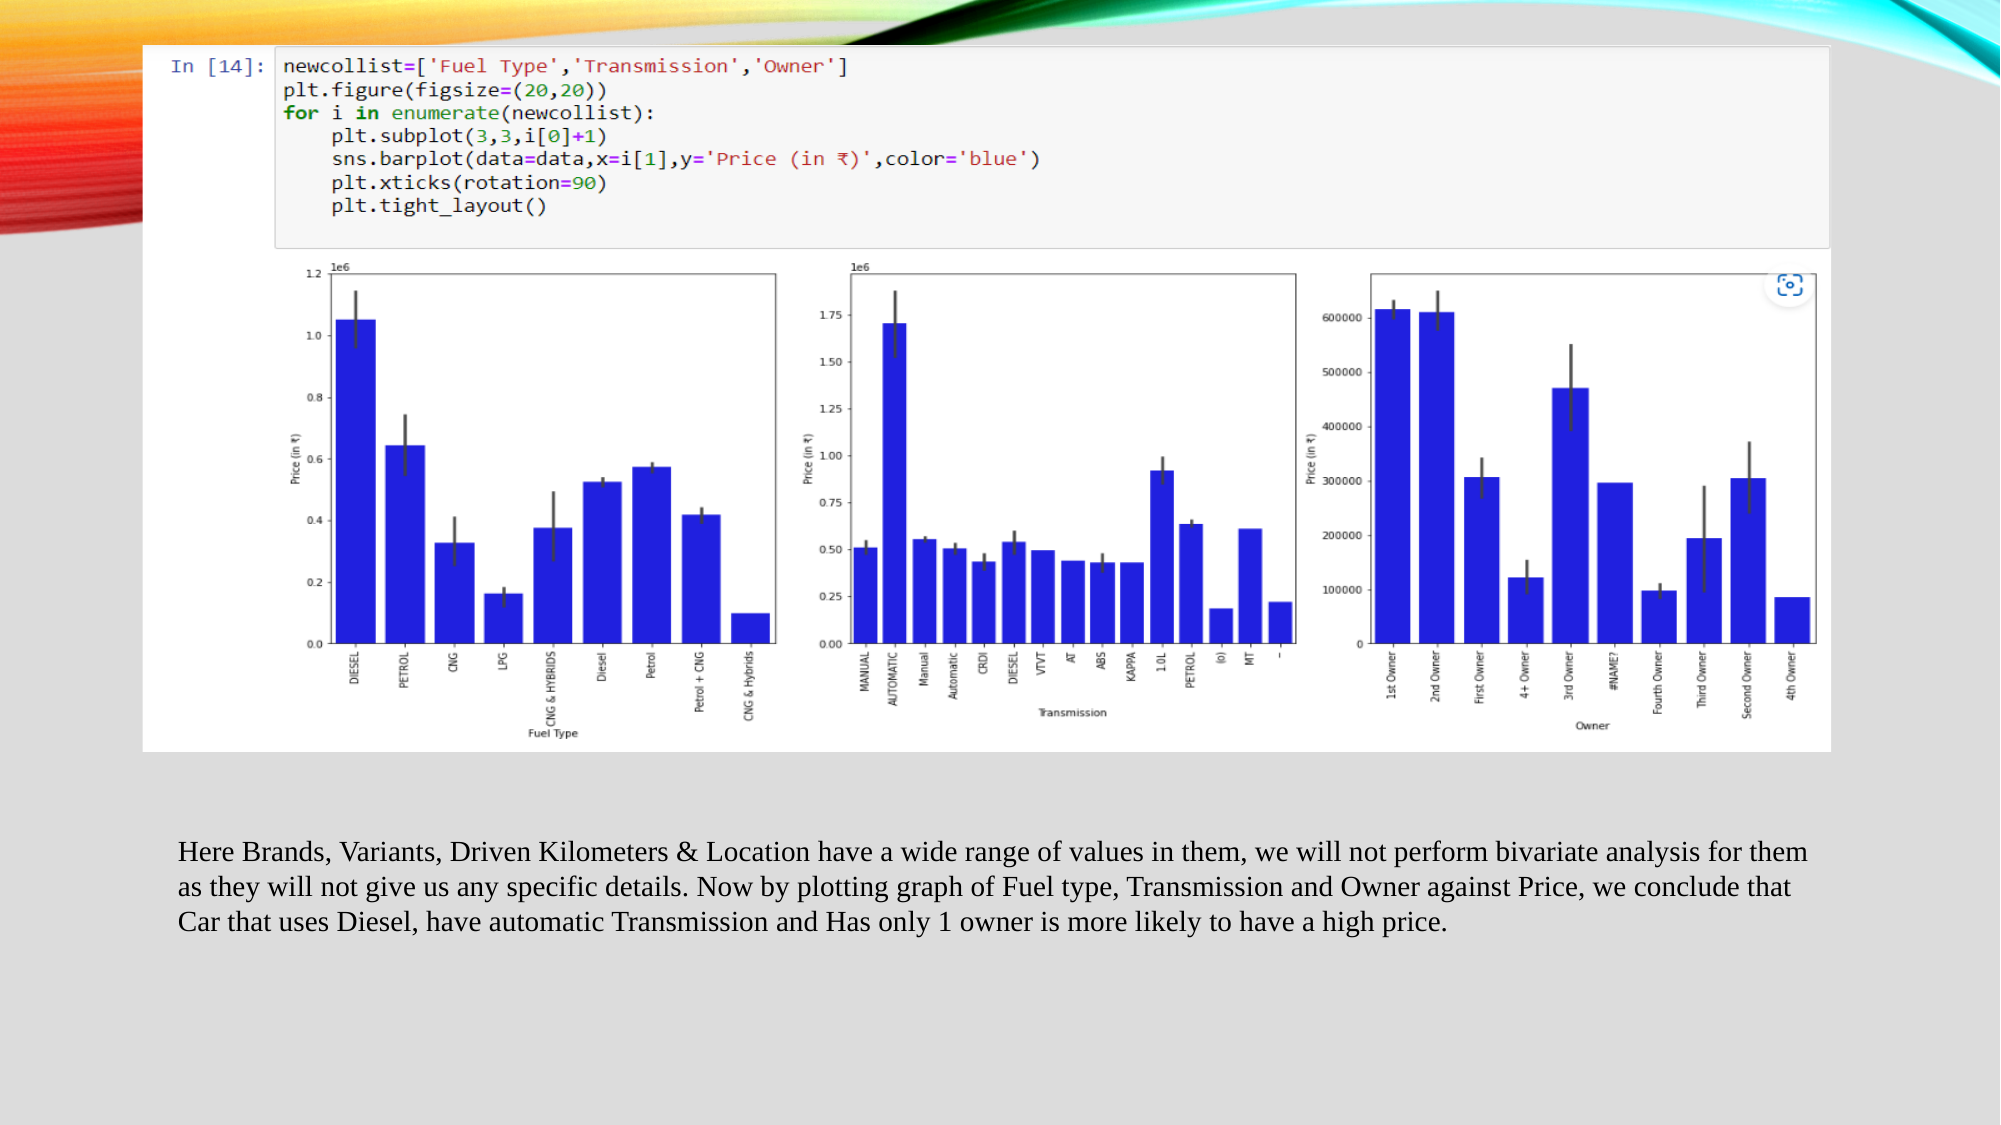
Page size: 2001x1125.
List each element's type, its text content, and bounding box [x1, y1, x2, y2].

text_box Here Brands, Variants, Driven Kilometers & Location have a wide range of values in them, we will not perform bivariate analysis for them as they will not give us any specific details. Now by plotting graph of Fuel type, Transmission and Owner against Price, we conclude that Car that uses Diesel, have automatic Transmission and Has only 1 owner is more likely to have a high price. [163, 824, 1855, 990]
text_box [142, 44, 1832, 752]
picture [0, 0, 2000, 237]
